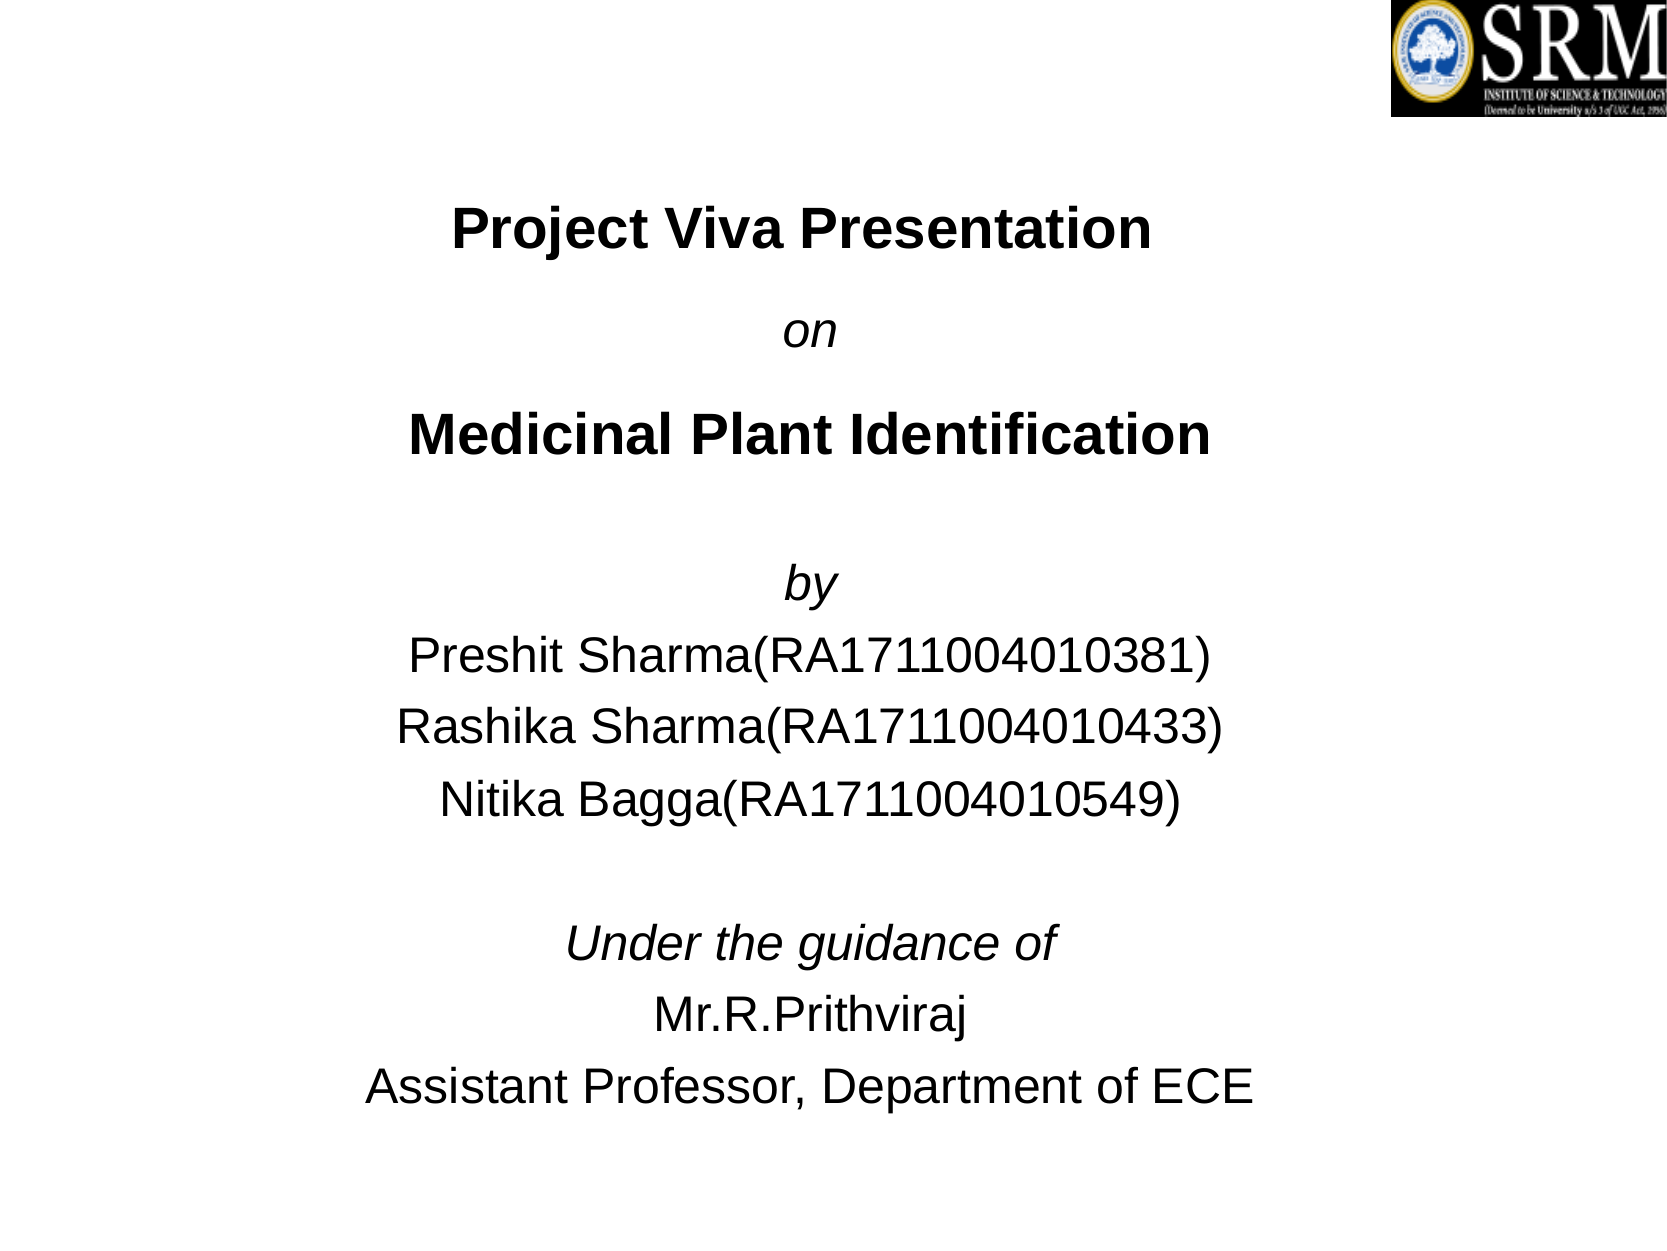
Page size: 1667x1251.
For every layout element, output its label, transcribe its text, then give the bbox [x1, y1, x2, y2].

text_box Project Viva Presentation on Medicinal Plant Identification by Preshit Sharma(RA1711004010381) Rashika Sharma(RA1711004010433) Nitika Bagga(RA1711004010549) Under the guidance of Mr.R.Prithviraj Assistant Professor, Department of ECE [25, 169, 1596, 1148]
picture [1391, 0, 1667, 117]
